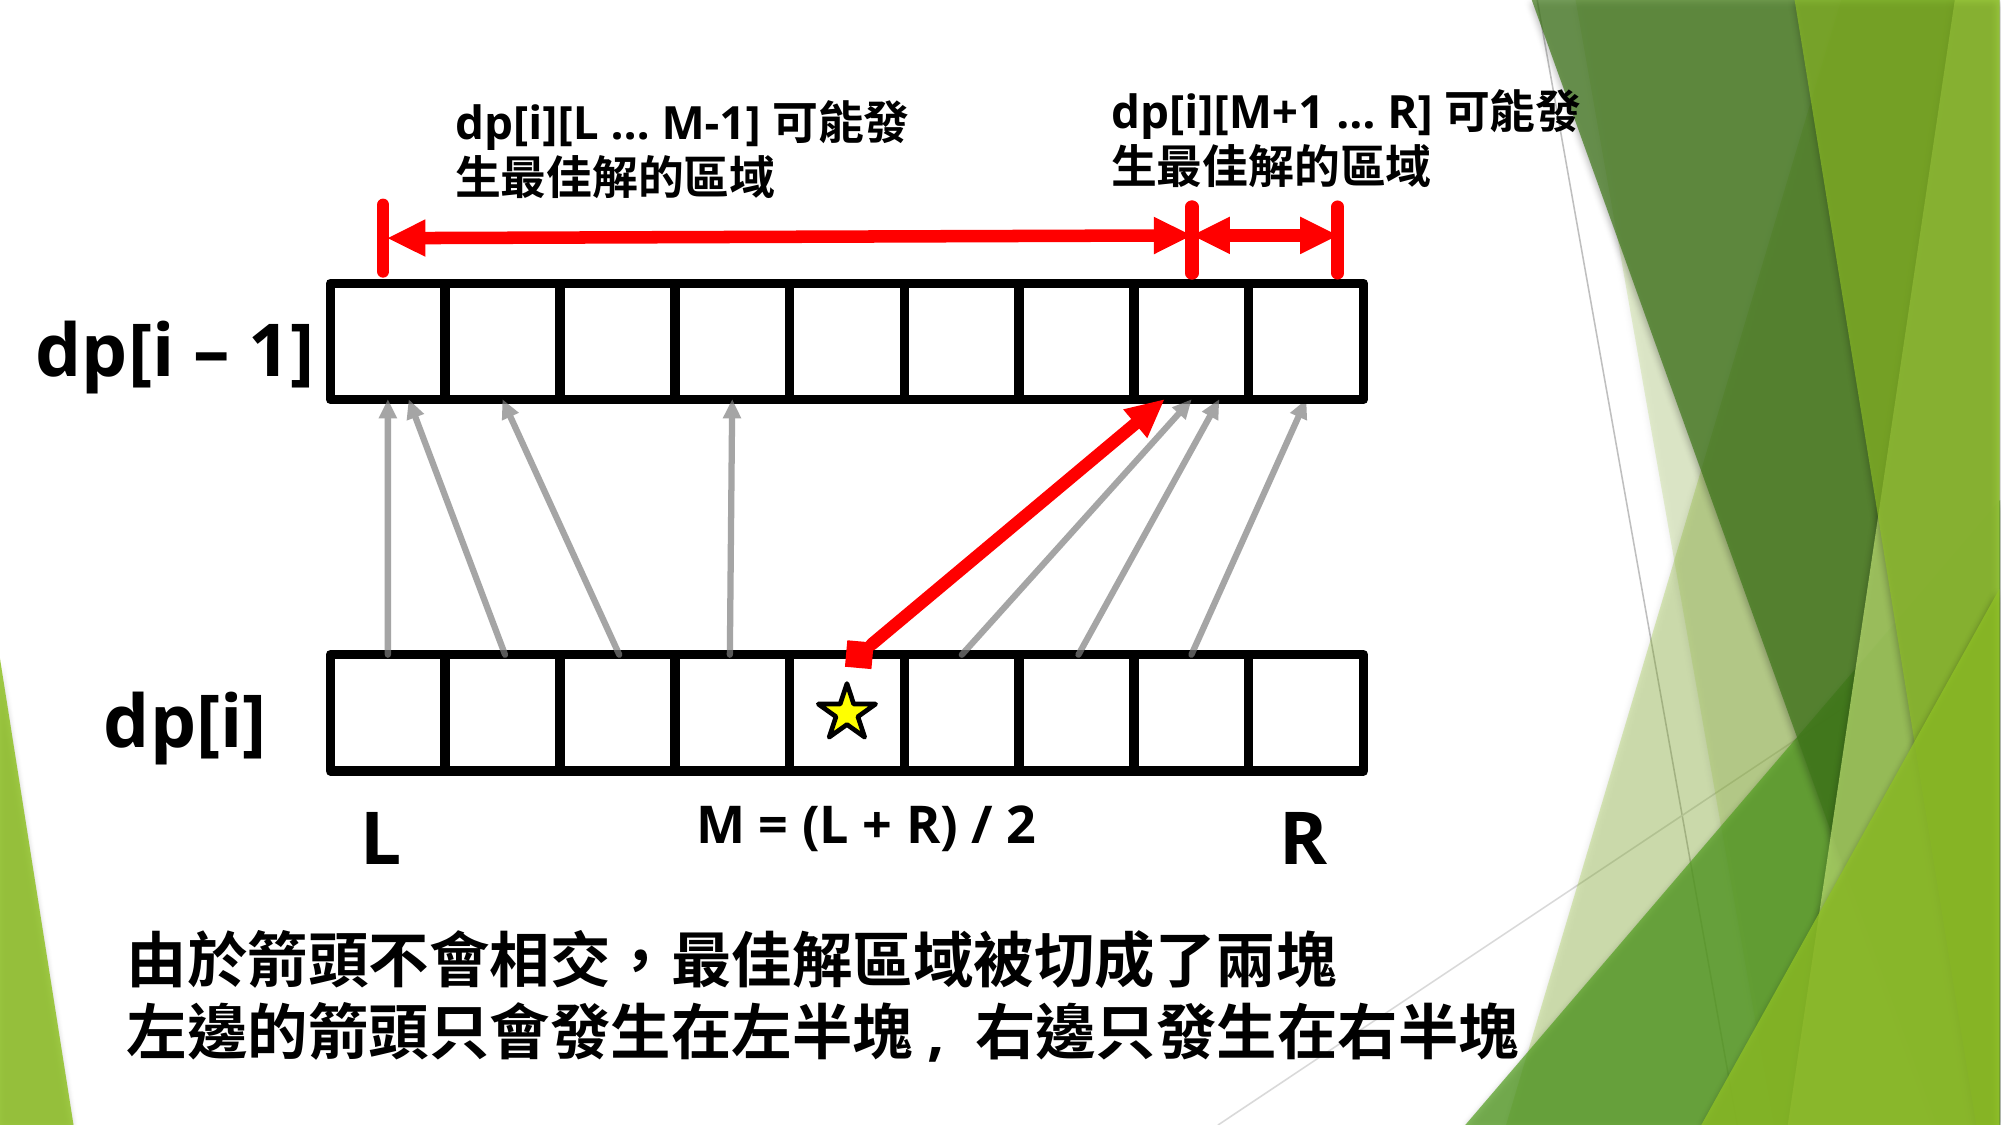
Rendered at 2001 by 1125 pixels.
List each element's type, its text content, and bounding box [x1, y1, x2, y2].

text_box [389, 234, 1185, 239]
text_box [1132, 665, 1247, 773]
text_box M = (L + R) / 2 [681, 783, 1144, 862]
text_box dp[i][M+1 … R]可能發 生最佳解的區域 [1096, 75, 1631, 201]
text_box [444, 665, 558, 773]
text_box [673, 653, 788, 773]
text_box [502, 399, 620, 656]
text_box [1018, 282, 1132, 397]
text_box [961, 399, 1077, 656]
text_box dp[i – 1] [21, 296, 329, 399]
text_box [329, 653, 444, 773]
text_box [1247, 653, 1365, 773]
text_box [858, 399, 960, 656]
text_box [558, 653, 673, 773]
text_box 由於箭頭不會相交，最佳解區域被切成了兩塊 左邊的箭頭只會發生在左半塊, 右邊只發生在右半塊 [111, 914, 1553, 1074]
text_box [816, 681, 878, 739]
text_box L [346, 783, 560, 887]
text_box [408, 399, 501, 656]
text_box [903, 282, 1018, 398]
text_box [1221, 399, 1307, 656]
text_box dp[i] [89, 667, 329, 770]
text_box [729, 399, 733, 656]
text_box [329, 282, 444, 401]
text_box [1077, 399, 1220, 656]
text_box [1132, 282, 1247, 398]
text_box [903, 665, 1018, 773]
text_box [1018, 666, 1132, 773]
text_box [444, 282, 558, 398]
text_box dp[i][L … M-1]可能發 生最佳解的區域 [440, 86, 941, 212]
text_box R [1265, 783, 1479, 887]
text_box [558, 282, 673, 401]
text_box [788, 282, 903, 401]
text_box [788, 653, 903, 773]
text_box [1247, 282, 1365, 401]
text_box [673, 282, 788, 401]
